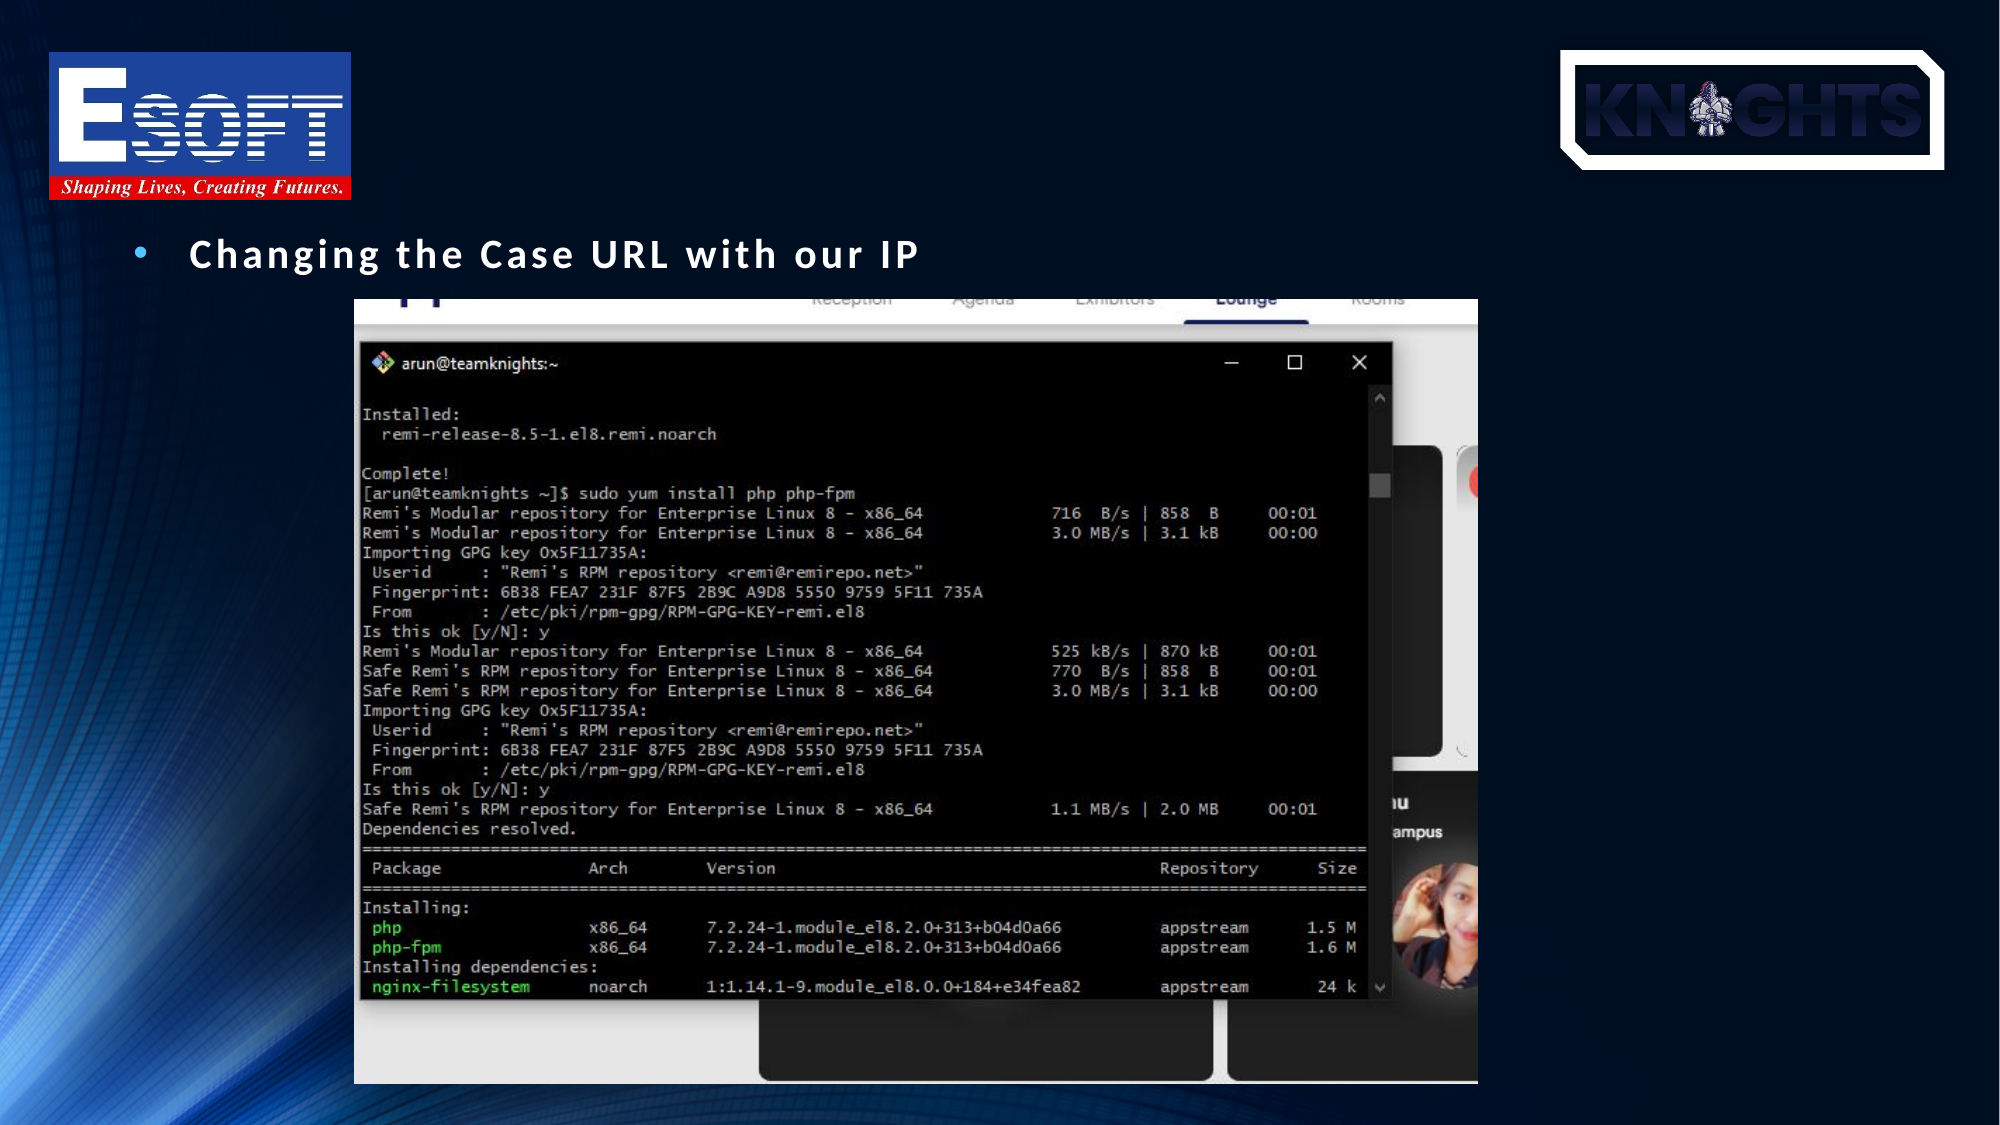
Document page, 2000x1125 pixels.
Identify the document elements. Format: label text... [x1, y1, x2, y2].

picture [0, 0, 2000, 1125]
text_box Changing the Case URL with our IP [118, 224, 950, 330]
